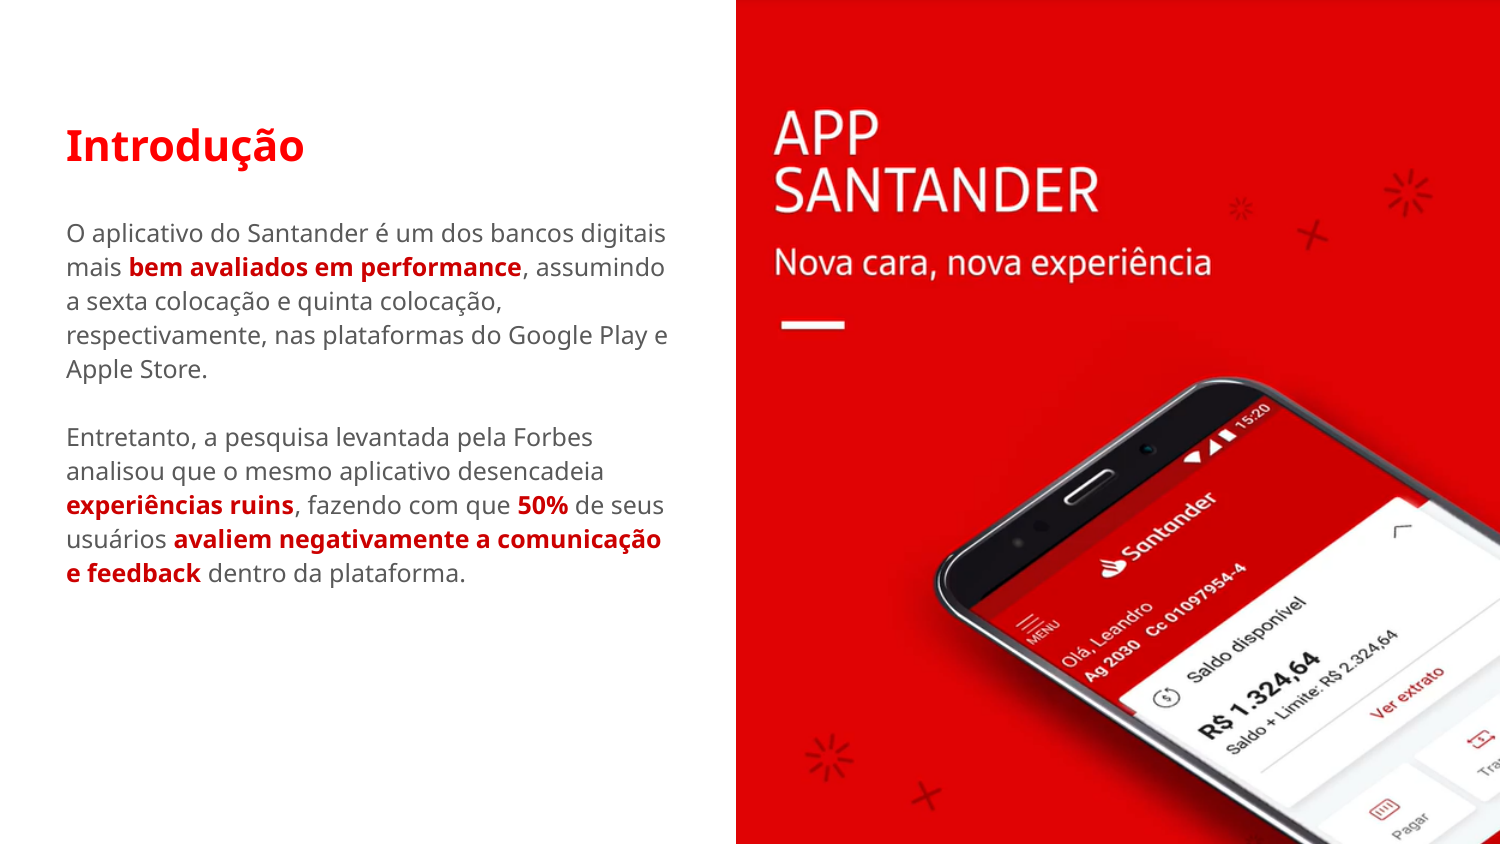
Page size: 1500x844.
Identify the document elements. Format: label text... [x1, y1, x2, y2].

subtitle O aplicativo do Santander é um dos bancos digitais mais bem avaliados em performance, assumindo a sexta colocação e quinta colocação, respectivamente, nas plataformas do Google Play e Apple Store. Entretanto, a pesquisa levantada pela Forbes analisou que o mesmo aplicativo desencadeia experiências ruins, fazendo com que 50% de seus usuários avaliem negativamente a comunicação e feedback dentro da plataforma. [51, 200, 696, 765]
title Introdução [51, 88, 730, 190]
picture [735, 0, 1500, 844]
